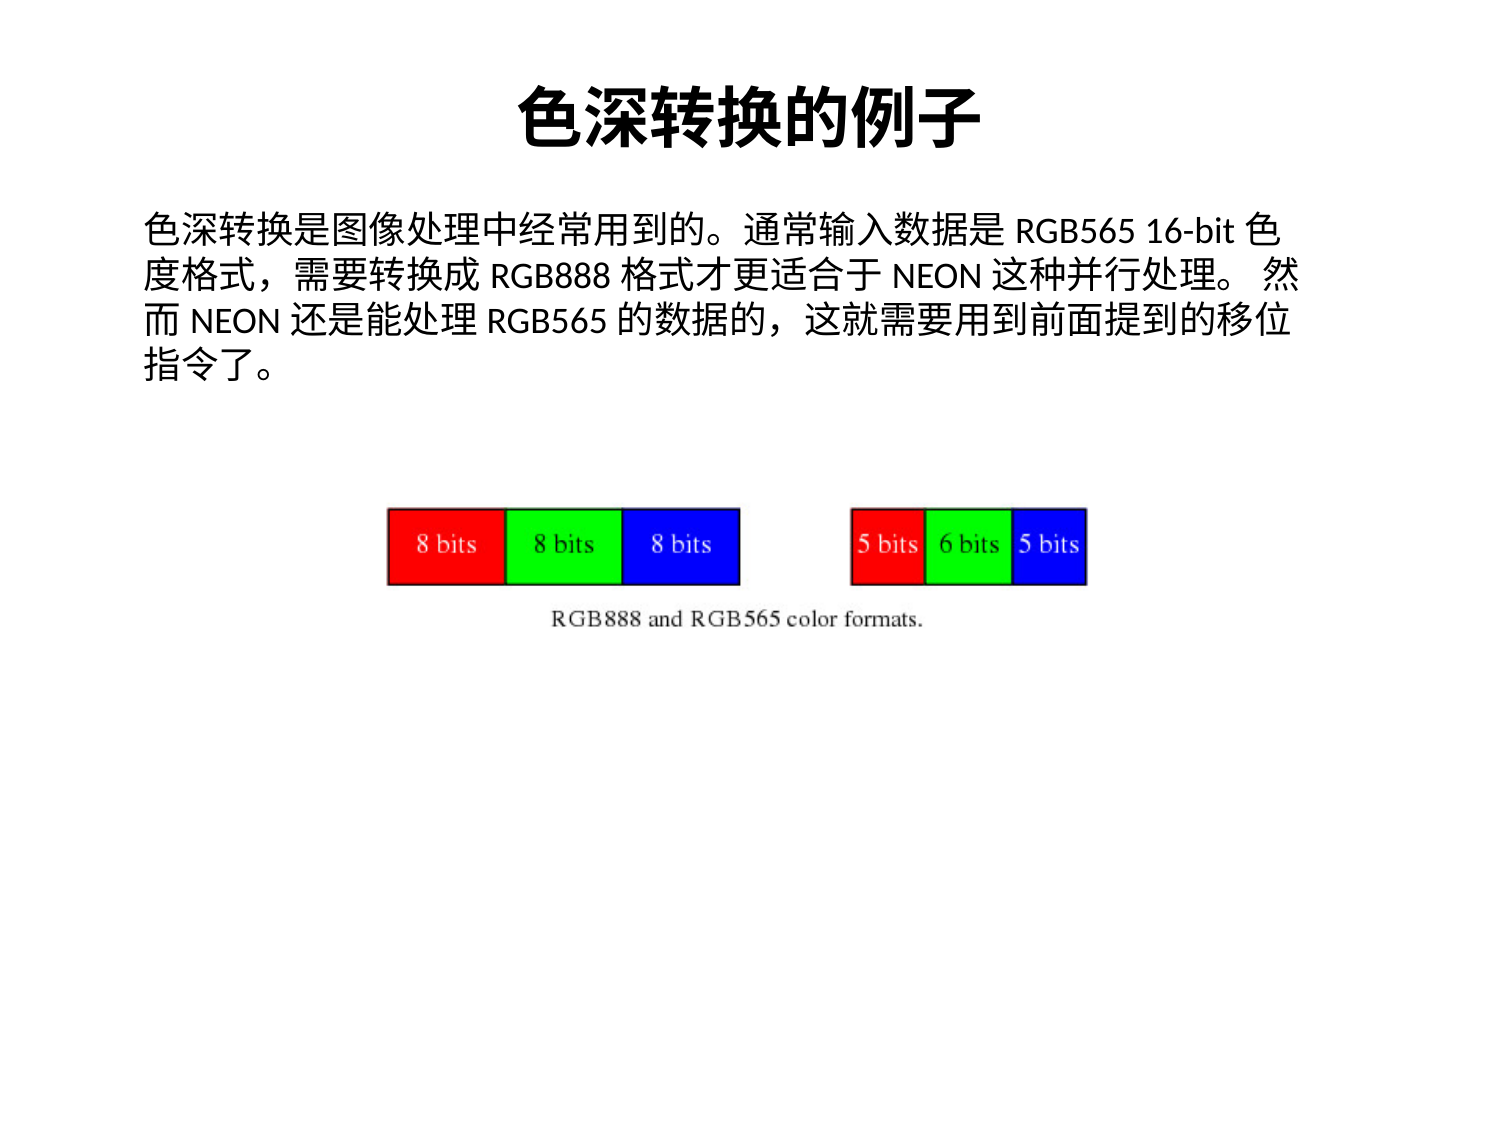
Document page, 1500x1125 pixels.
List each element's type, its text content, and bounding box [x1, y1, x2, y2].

picture [354, 459, 1146, 666]
text_box 色深转换是图像处理中经常用到的。通常输入数据是RGB565 16-bit色度格式，需要转换成RGB888格式才更适合于NEON这种并行处理。 然而NEON还是能处理RGB565的数据的，这就需要用到前面提到的移位指令了。 [128, 199, 1325, 394]
title 色深转换的例子 [75, 45, 1425, 188]
